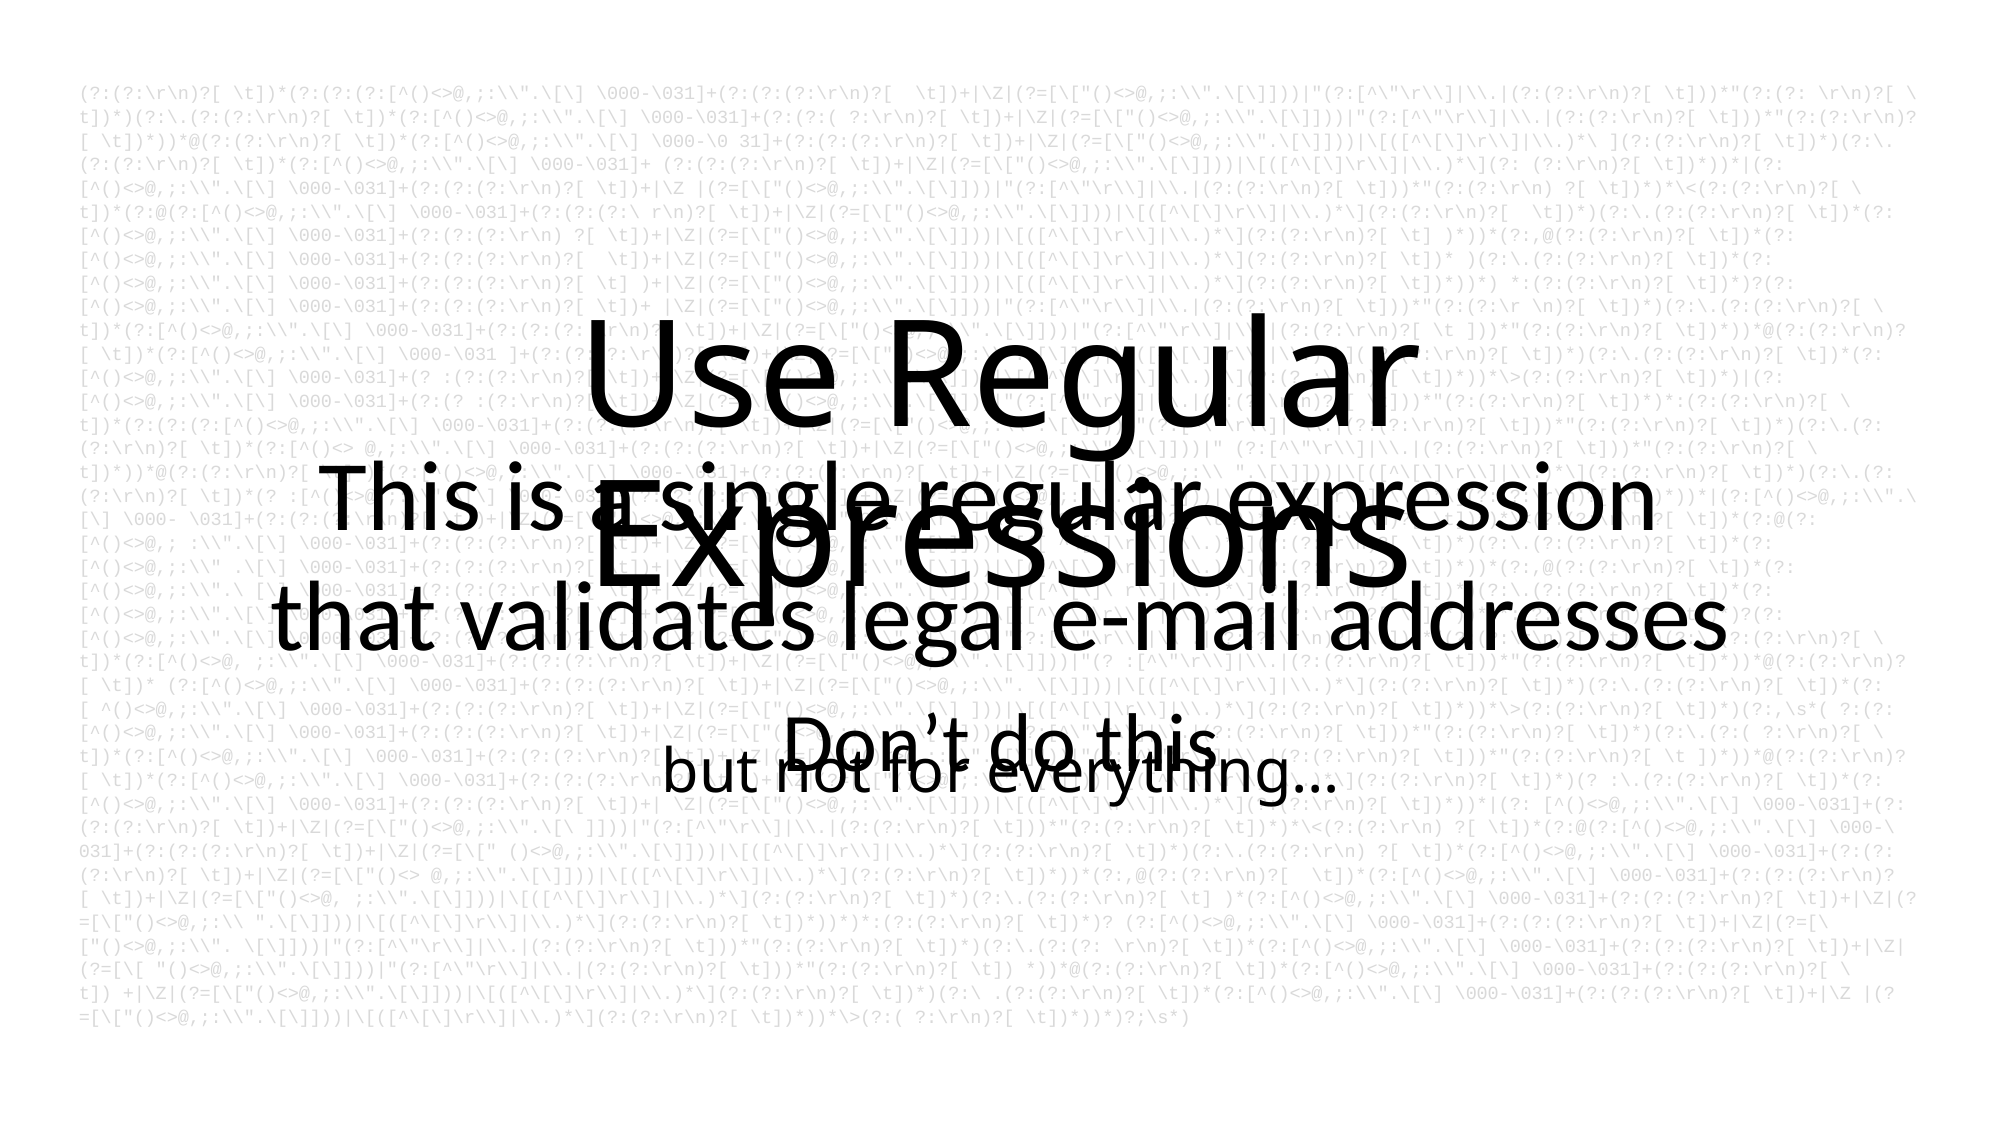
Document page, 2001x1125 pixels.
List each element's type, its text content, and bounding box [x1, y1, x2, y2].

text_box Don’t do this [759, 681, 1243, 796]
text_box Use Regular Expressions but not for everything… [399, 290, 1602, 423]
text_box (?:(?:\r\n)?[ \t])*(?:(?:(?:[^()<>@,;:\\".\[\] \000‑\031]+(?:(?:(?:\r\n)?[ \t])+|\Z|(?=[\["()<>@,;:\\".\[\]]))|"(?:[^\"\r\\]|\\.|(?:(?:\r\n)?[ \t]))*"(?:(?: \r\n)?[ \t])*)(?:\.(?:(?:\r\n)?[ \t])*(?:[^()<>@,;:\\".\[\] \000‑\031]+(?:(?:( ?:\r\n)?[ \t])+|\Z|(?=[\["()<>@,;:\\".\[\]]))|"(?:[^\"\r\\]|\\.|(?:(?:\r\n)?[ \t]))*"(?:(?:\r\n)?[ \t])*))*@(?:(?:\r\n)?[ \t])*(?:[^()<>@,;:\\".\[\] \000‑\0 31]+(?:(?:(?:\r\n)?[ \t])+|\Z|(?=[\["()<>@,;:\\".\[\]]))|\[([^\[\]\r\\]|\\.)*\ ](?:(?:\r\n)?[ \t])*)(?:\.(?:(?:\r\n)?[ \t])*(?:[^()<>@,;:\\".\[\] \000‑\031]+ (?:(?:(?:\r\n)?[ \t])+|\Z|(?=[\["()<>@,;:\\".\[\]]))|\[([^\[\]\r\\]|\\.)*\](?: (?:\r\n)?[ \t])*))*|(?:[^()<>@,;:\\".\[\] \000‑\031]+(?:(?:(?:\r\n)?[ \t])+|\Z |(?=[\["()<>@,;:\\".\[\]]))|"(?:[^\"\r\\]|\\.|(?:(?:\r\n)?[ \t]))*"(?:(?:\r\n) ?[ \t])*)*\<(?:(?:\r\n)?[ \t])*(?:@(?:[^()<>@,;:\\".\[\] \000‑\031]+(?:(?:(?:\ r\n)?[ \t])+|\Z|(?=[\["()<>@,;:\\".\[\]]))|\[([^\[\]\r\\]|\\.)*\](?:(?:\r\n)?[ \t])*)(?:\.(?:(?:\r\n)?[ \t])*(?:[^()<>@,;:\\".\[\] \000‑\031]+(?:(?:(?:\r\n) ?[ \t])+|\Z|(?=[\["()<>@,;:\\".\[\]]))|\[([^\[\]\r\\]|\\.)*\](?:(?:\r\n)?[ \t] )*))*(?:,@(?:(?:\r\n)?[ \t])*(?:[^()<>@,;:\\".\[\] \000‑\031]+(?:(?:(?:\r\n)?[ \t])+|\Z|(?=[\["()<>@,;:\\".\[\]]))|\[([^\[\]\r\\]|\\.)*\](?:(?:\r\n)?[ \t])* )(?:\.(?:(?:\r\n)?[ \t])*(?:[^()<>@,;:\\".\[\] \000‑\031]+(?:(?:(?:\r\n)?[ \t] )+|\Z|(?=[\["()<>@,;:\\".\[\]]))|\[([^\[\]\r\\]|\\.)*\](?:(?:\r\n)?[ \t])*))*) *:(?:(?:\r\n)?[ \t])*)?(?:[^()<>@,;:\\".\[\] \000‑\031]+(?:(?:(?:\r\n)?[ \t])+ |\Z|(?=[\["()<>@,;:\\".\[\]]))|"(?:[^\"\r\\]|\\.|(?:(?:\r\n)?[ \t]))*"(?:(?:\r \n)?[ \t])*)(?:\.(?:(?:\r\n)?[ \t])*(?:[^()<>@,;:\\".\[\] \000‑\031]+(?:(?:(?: \r\n)?[ \t])+|\Z|(?=[\["()<>@,;:\\".\[\]]))|"(?:[^\"\r\\]|\\.|(?:(?:\r\n)?[ \t ]))*"(?:(?:\r\n)?[ \t])*))*@(?:(?:\r\n)?[ \t])*(?:[^()<>@,;:\\".\[\] \000‑\031 ]+(?:(?:(?:\r\n)?[ \t])+|\Z|(?=[\["()<>@,;:\\".\[\]]))|\[([^\[\]\r\\]|\\.)*\]( ?:(?:\r\n)?[ \t])*)(?:\.(?:(?:\r\n)?[ \t])*(?:[^()<>@,;:\\".\[\] \000‑\031]+(? :(?:(?:\r\n)?[ \t])+|\Z|(?=[\["()<>@,;:\\".\[\]]))|\[([^\[\]\r\\]|\\.)*\](?:(? :\r\n)?[ \t])*))*\>(?:(?:\r\n)?[ \t])*)|(?:[^()<>@,;:\\".\[\] \000‑\031]+(?:(? :(?:\r\n)?[ \t])+|\Z|(?=[\["()<>@,;:\\".\[\]]))|"(?:[^\"\r\\]|\\.|(?:(?:\r\n)? [ \t]))*"(?:(?:\r\n)?[ \t])*)*:(?:(?:\r\n)?[ \t])*(?:(?:(?:[^()<>@,;:\\".\[\] \000‑\031]+(?:(?:(?:\r\n)?[ \t])+|\Z|(?=[\["()<>@,;:\\".\[\]]))|"(?:[^\"\r\\]| \\.|(?:(?:\r\n)?[ \t]))*"(?:(?:\r\n)?[ \t])*)(?:\.(?:(?:\r\n)?[ \t])*(?:[^()<> @,;:\\".\[\] \000‑\031]+(?:(?:(?:\r\n)?[ \t])+|\Z|(?=[\["()<>@,;:\\".\[\]]))|" (?:[^\"\r\\]|\\.|(?:(?:\r\n)?[ \t]))*"(?:(?:\r\n)?[ \t])*))*@(?:(?:\r\n)?[ \t] )*(?:[^()<>@,;:\\".\[\] \000‑\031]+(?:(?:(?:\r\n)?[ \t])+|\Z|(?=[\["()<>@,;:\\ ".\[\]]))|\[([^\[\]\r\\]|\\.)*\](?:(?:\r\n)?[ \t])*)(?:\.(?:(?:\r\n)?[ \t])*(? :[^()<>@,;:\\".\[\] \000‑\031]+(?:(?:(?:\r\n)?[ \t])+|\Z|(?=[\["()<>@,;:\\".\[ \]]))|\[([^\[\]\r\\]|\\.)*\](?:(?:\r\n)?[ \t])*))*|(?:[^()<>@,;:\\".\[\] \000‑ \031]+(?:(?:(?:\r\n)?[ \t])+|\Z|(?=[\["()<>@,;:\\".\[\]]))|"(?:[^\"\r\\]|\\.|( ?:(?:\r\n)?[ \t]))*"(?:(?:\r\n)?[ \t])*)*\<(?:(?:\r\n)?[ \t])*(?:@(?:[^()<>@,; :\\".\[\] \000‑\031]+(?:(?:(?:\r\n)?[ \t])+|\Z|(?=[\["()<>@,;:\\".\[\]]))|\[([ ^\[\]\r\\]|\\.)*\](?:(?:\r\n)?[ \t])*)(?:\.(?:(?:\r\n)?[ \t])*(?:[^()<>@,;:\\" .\[\] \000‑\031]+(?:(?:(?:\r\n)?[ \t])+|\Z|(?=[\["()<>@,;:\\".\[\]]))|\[([^\[\ ]\r\\]|\\.)*\](?:(?:\r\n)?[ \t])*))*(?:,@(?:(?:\r\n)?[ \t])*(?:[^()<>@,;:\\".\ [\] \000‑\031]+(?:(?:(?:\r\n)?[ \t])+|\Z|(?=[\["()<>@,;:\\".\[\]]))|\[([^\[\]\ r\\]|\\.)*\](?:(?:\r\n)?[ \t])*)(?:\.(?:(?:\r\n)?[ \t])*(?:[^()<>@,;:\\".\[\] \000‑\031]+(?:(?:(?:\r\n)?[ \t])+|\Z|(?=[\["()<>@,;:\\".\[\]]))|\[([^\[\]\r\\] |\\.)*\](?:(?:\r\n)?[ \t])*))*)*:(?:(?:\r\n)?[ \t])*)?(?:[^()<>@,;:\\".\[\] \0 00‑\031]+(?:(?:(?:\r\n)?[ \t])+|\Z|(?=[\["()<>@,;:\\".\[\]]))|"(?:[^\"\r\\]|\\ .|(?:(?:\r\n)?[ \t]))*"(?:(?:\r\n)?[ \t])*)(?:\.(?:(?:\r\n)?[ \t])*(?:[^()<>@, ;:\\".\[\] \000‑\031]+(?:(?:(?:\r\n)?[ \t])+|\Z|(?=[\["()<>@,;:\\".\[\]]))|"(? :[^\"\r\\]|\\.|(?:(?:\r\n)?[ \t]))*"(?:(?:\r\n)?[ \t])*))*@(?:(?:\r\n)?[ \t])* (?:[^()<>@,;:\\".\[\] \000‑\031]+(?:(?:(?:\r\n)?[ \t])+|\Z|(?=[\["()<>@,;:\\". \[\]]))|\[([^\[\]\r\\]|\\.)*\](?:(?:\r\n)?[ \t])*)(?:\.(?:(?:\r\n)?[ \t])*(?:[ ^()<>@,;:\\".\[\] \000‑\031]+(?:(?:(?:\r\n)?[ \t])+|\Z|(?=[\["()<>@,;:\\".\[\] ]))|\[([^\[\]\r\\]|\\.)*\](?:(?:\r\n)?[ \t])*))*\>(?:(?:\r\n)?[ \t])*)(?:,\s*( ?:(?:[^()<>@,;:\\".\[\] \000‑\031]+(?:(?:(?:\r\n)?[ \t])+|\Z|(?=[\["()<>@,;:\\ ".\[\]]))|"(?:[^\"\r\\]|\\.|(?:(?:\r\n)?[ \t]))*"(?:(?:\r\n)?[ \t])*)(?:\.(?:( ?:\r\n)?[ \t])*(?:[^()<>@,;:\\".\[\] \000‑\031]+(?:(?:(?:\r\n)?[ \t])+|\Z|(?=[ \["()<>@,;:\\".\[\]]))|"(?:[^\"\r\\]|\\.|(?:(?:\r\n)?[ \t]))*"(?:(?:\r\n)?[ \t ])*))*@(?:(?:\r\n)?[ \t])*(?:[^()<>@,;:\\".\[\] \000‑\031]+(?:(?:(?:\r\n)?[ \t ])+|\Z|(?=[\["()<>@,;:\\".\[\]]))|\[([^\[\]\r\\]|\\.)*\](?:(?:\r\n)?[ \t])*)(? :\.(?:(?:\r\n)?[ \t])*(?:[^()<>@,;:\\".\[\] \000‑\031]+(?:(?:(?:\r\n)?[ \t])+| \Z|(?=[\["()<>@,;:\\".\[\]]))|\[([^\[\]\r\\]|\\.)*\](?:(?:\r\n)?[ \t])*))*|(?: [^()<>@,;:\\".\[\] \000‑\031]+(?:(?:(?:\r\n)?[ \t])+|\Z|(?=[\["()<>@,;:\\".\[\ ]]))|"(?:[^\"\r\\]|\\.|(?:(?:\r\n)?[ \t]))*"(?:(?:\r\n)?[ \t])*)*\<(?:(?:\r\n) ?[ \t])*(?:@(?:[^()<>@,;:\\".\[\] \000‑\031]+(?:(?:(?:\r\n)?[ \t])+|\Z|(?=[\[" ()<>@,;:\\".\[\]]))|\[([^\[\]\r\\]|\\.)*\](?:(?:\r\n)?[ \t])*)(?:\.(?:(?:\r\n) ?[ \t])*(?:[^()<>@,;:\\".\[\] \000‑\031]+(?:(?:(?:\r\n)?[ \t])+|\Z|(?=[\["()<> @,;:\\".\[\]]))|\[([^\[\]\r\\]|\\.)*\](?:(?:\r\n)?[ \t])*))*(?:,@(?:(?:\r\n)?[ \t])*(?:[^()<>@,;:\\".\[\] \000‑\031]+(?:(?:(?:\r\n)?[ \t])+|\Z|(?=[\["()<>@, ;:\\".\[\]]))|\[([^\[\]\r\\]|\\.)*\](?:(?:\r\n)?[ \t])*)(?:\.(?:(?:\r\n)?[ \t] )*(?:[^()<>@,;:\\".\[\] \000‑\031]+(?:(?:(?:\r\n)?[ \t])+|\Z|(?=[\["()<>@,;:\\ ".\[\]]))|\[([^\[\]\r\\]|\\.)*\](?:(?:\r\n)?[ \t])*))*)*:(?:(?:\r\n)?[ \t])*)? (?:[^()<>@,;:\\".\[\] \000‑\031]+(?:(?:(?:\r\n)?[ \t])+|\Z|(?=[\["()<>@,;:\\". \[\]]))|"(?:[^\"\r\\]|\\.|(?:(?:\r\n)?[ \t]))*"(?:(?:\r\n)?[ \t])*)(?:\.(?:(?: \r\n)?[ \t])*(?:[^()<>@,;:\\".\[\] \000‑\031]+(?:(?:(?:\r\n)?[ \t])+|\Z|(?=[\[ "()<>@,;:\\".\[\]]))|"(?:[^\"\r\\]|\\.|(?:(?:\r\n)?[ \t]))*"(?:(?:\r\n)?[ \t]) *))*@(?:(?:\r\n)?[ \t])*(?:[^()<>@,;:\\".\[\] \000‑\031]+(?:(?:(?:\r\n)?[ \t]) +|\Z|(?=[\["()<>@,;:\\".\[\]]))|\[([^\[\]\r\\]|\\.)*\](?:(?:\r\n)?[ \t])*)(?:\ .(?:(?:\r\n)?[ \t])*(?:[^()<>@,;:\\".\[\] \000‑\031]+(?:(?:(?:\r\n)?[ \t])+|\Z |(?=[\["()<>@,;:\\".\[\]]))|\[([^\[\]\r\\]|\\.)*\](?:(?:\r\n)?[ \t])*))*\>(?:( ?:\r\n)?[ \t])*))*)?;\s*) [64, 72, 1938, 1063]
text_box Use Regular Expressions but not for everything… [399, 679, 1602, 815]
text_box This is a single regular expression that validates legal e-mail addresses [213, 423, 1788, 679]
